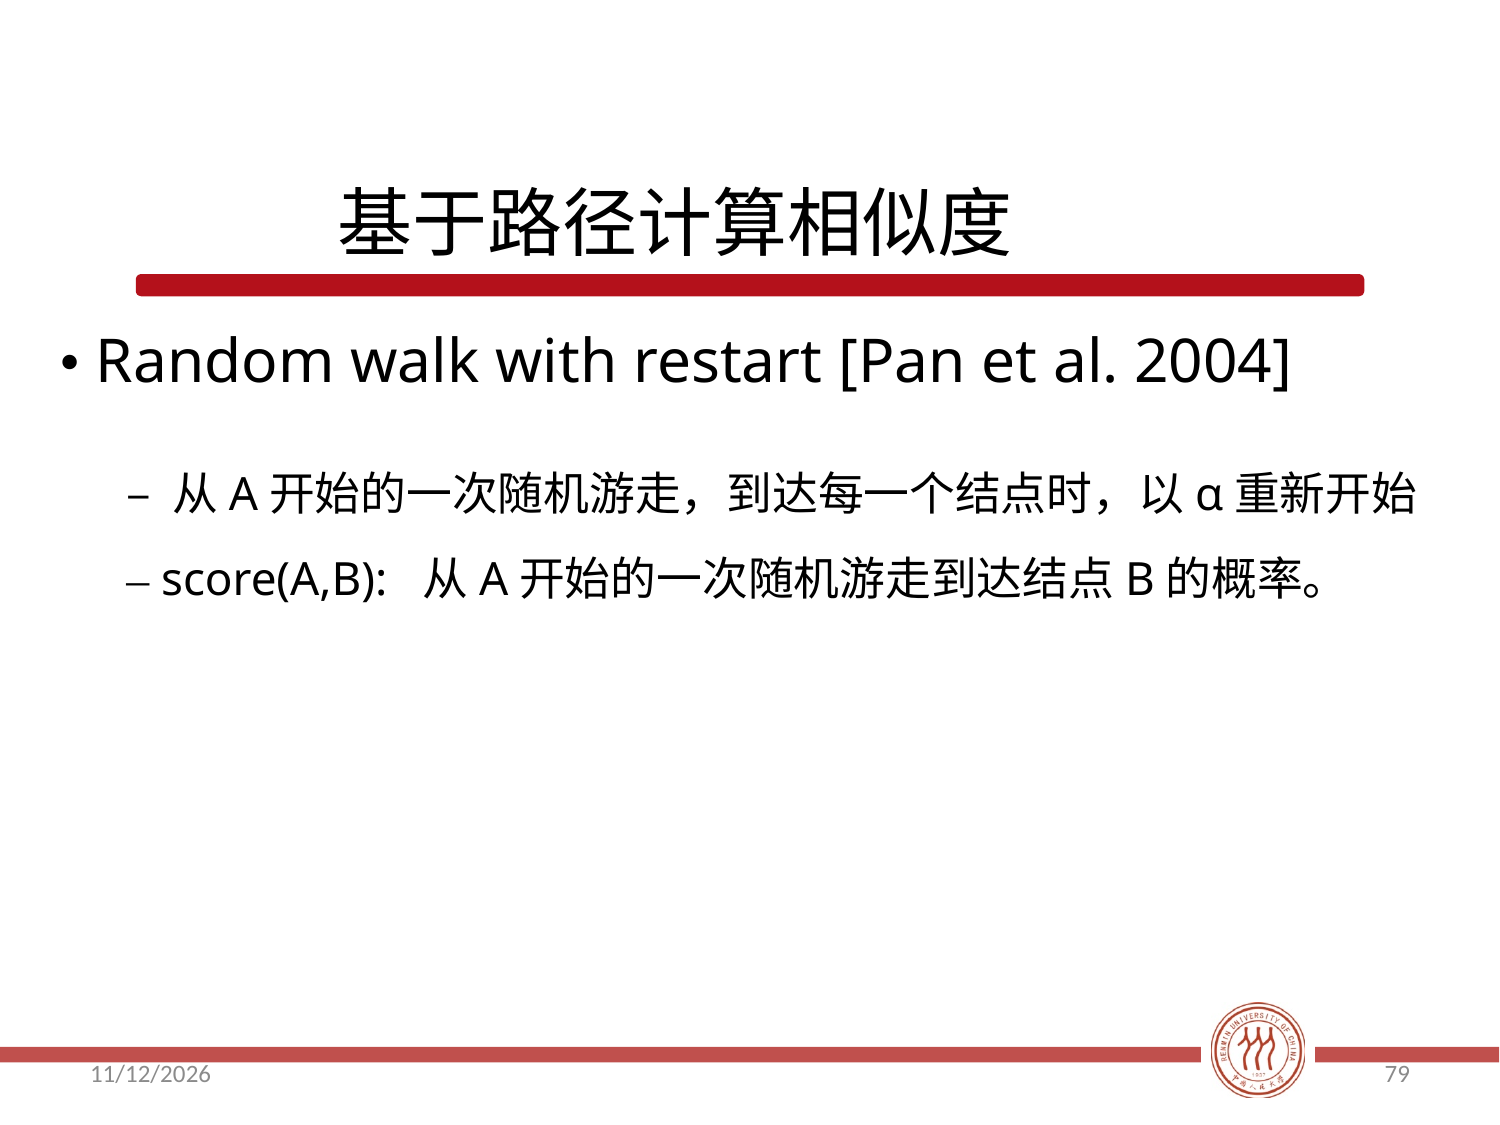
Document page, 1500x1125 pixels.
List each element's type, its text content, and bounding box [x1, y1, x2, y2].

picture [1211, 1002, 1305, 1042]
slide_number 79 [1074, 1042, 1425, 1103]
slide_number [75, 1042, 425, 1103]
text_box 基于路径计算相似度 • Random walk with restart [Pan et al. 2004] – 从A开始的一次随机游走，到达每一个结点时，以α重新开始 – score(A,B): 从A开始的一次随机游走到达结点B的概率。 [59, 198, 1418, 605]
